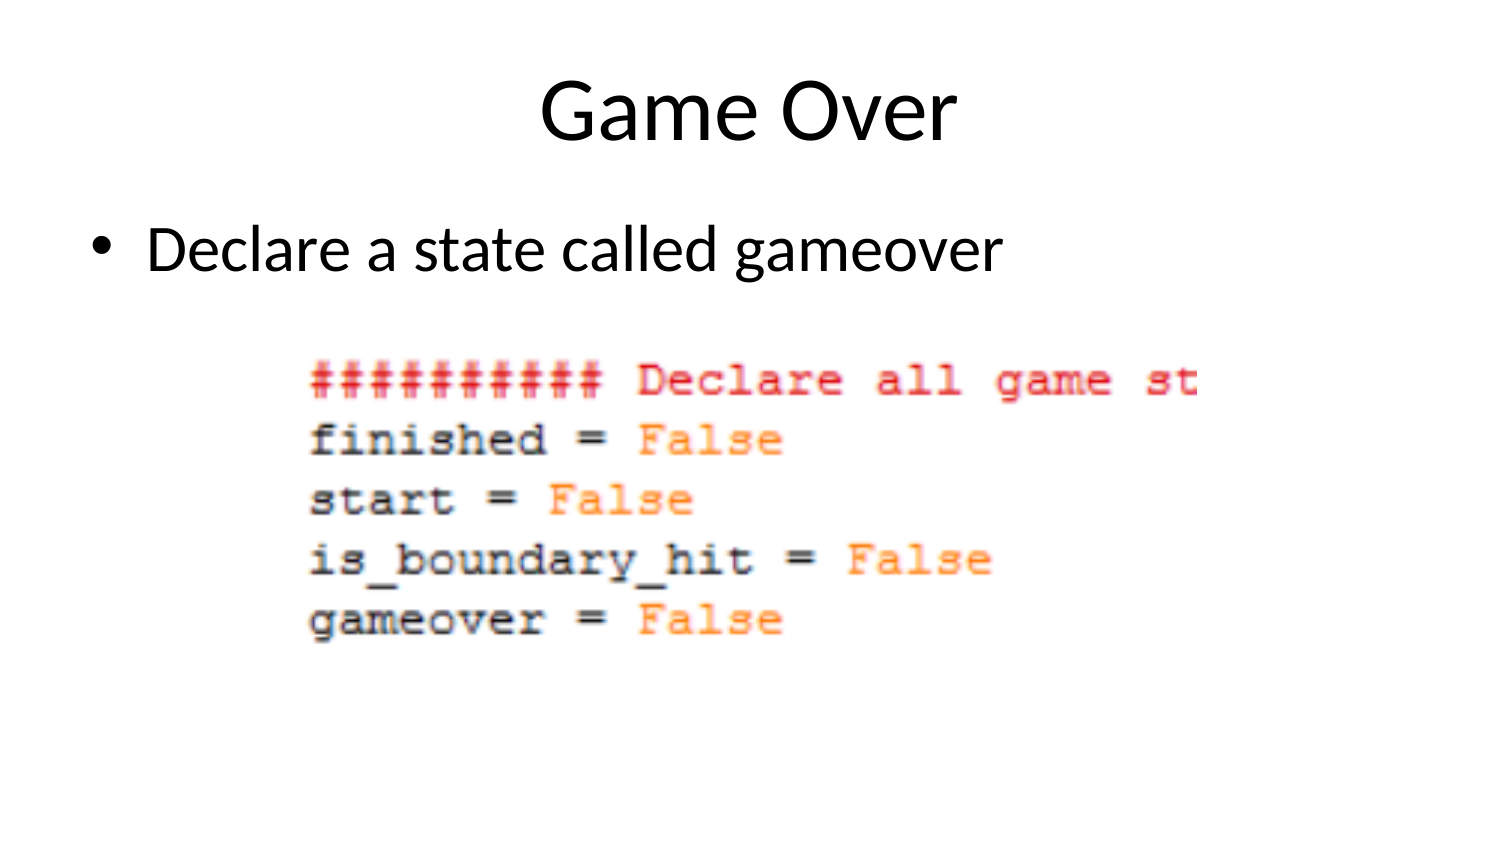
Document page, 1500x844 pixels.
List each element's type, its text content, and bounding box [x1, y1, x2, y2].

list Declare a state called gameover [75, 196, 1425, 754]
title Game Over [75, 33, 1425, 175]
picture [300, 327, 1197, 680]
